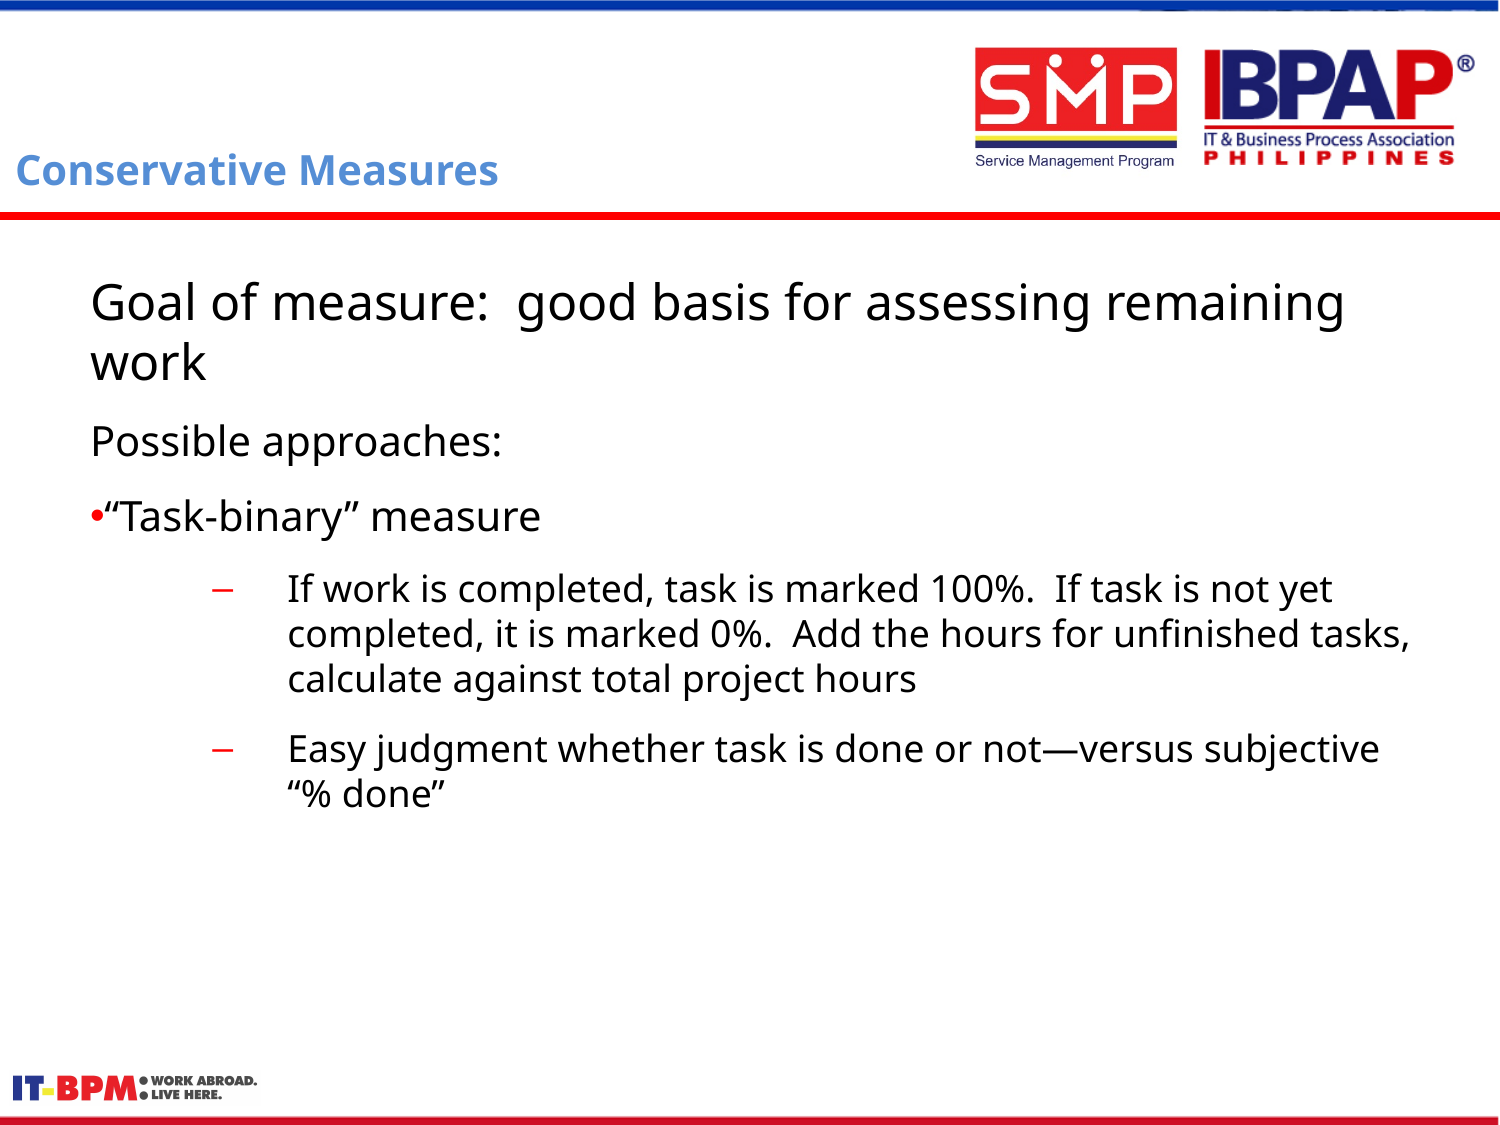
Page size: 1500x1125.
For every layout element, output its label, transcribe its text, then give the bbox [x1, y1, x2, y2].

title Conservative Measures [0, 127, 1350, 211]
picture [0, 0, 1500, 1125]
list Goal of measure: good basis for assessing remaining work Possible approaches: “Task-binary” measure If work is completed, task is marked 100%. If task is not yet completed, it is marked 0%. Add the hours for unfinished tasks, calculate against total project hours Easy judgment whether task is done or not—versus subjective “% done” [75, 262, 1441, 1069]
